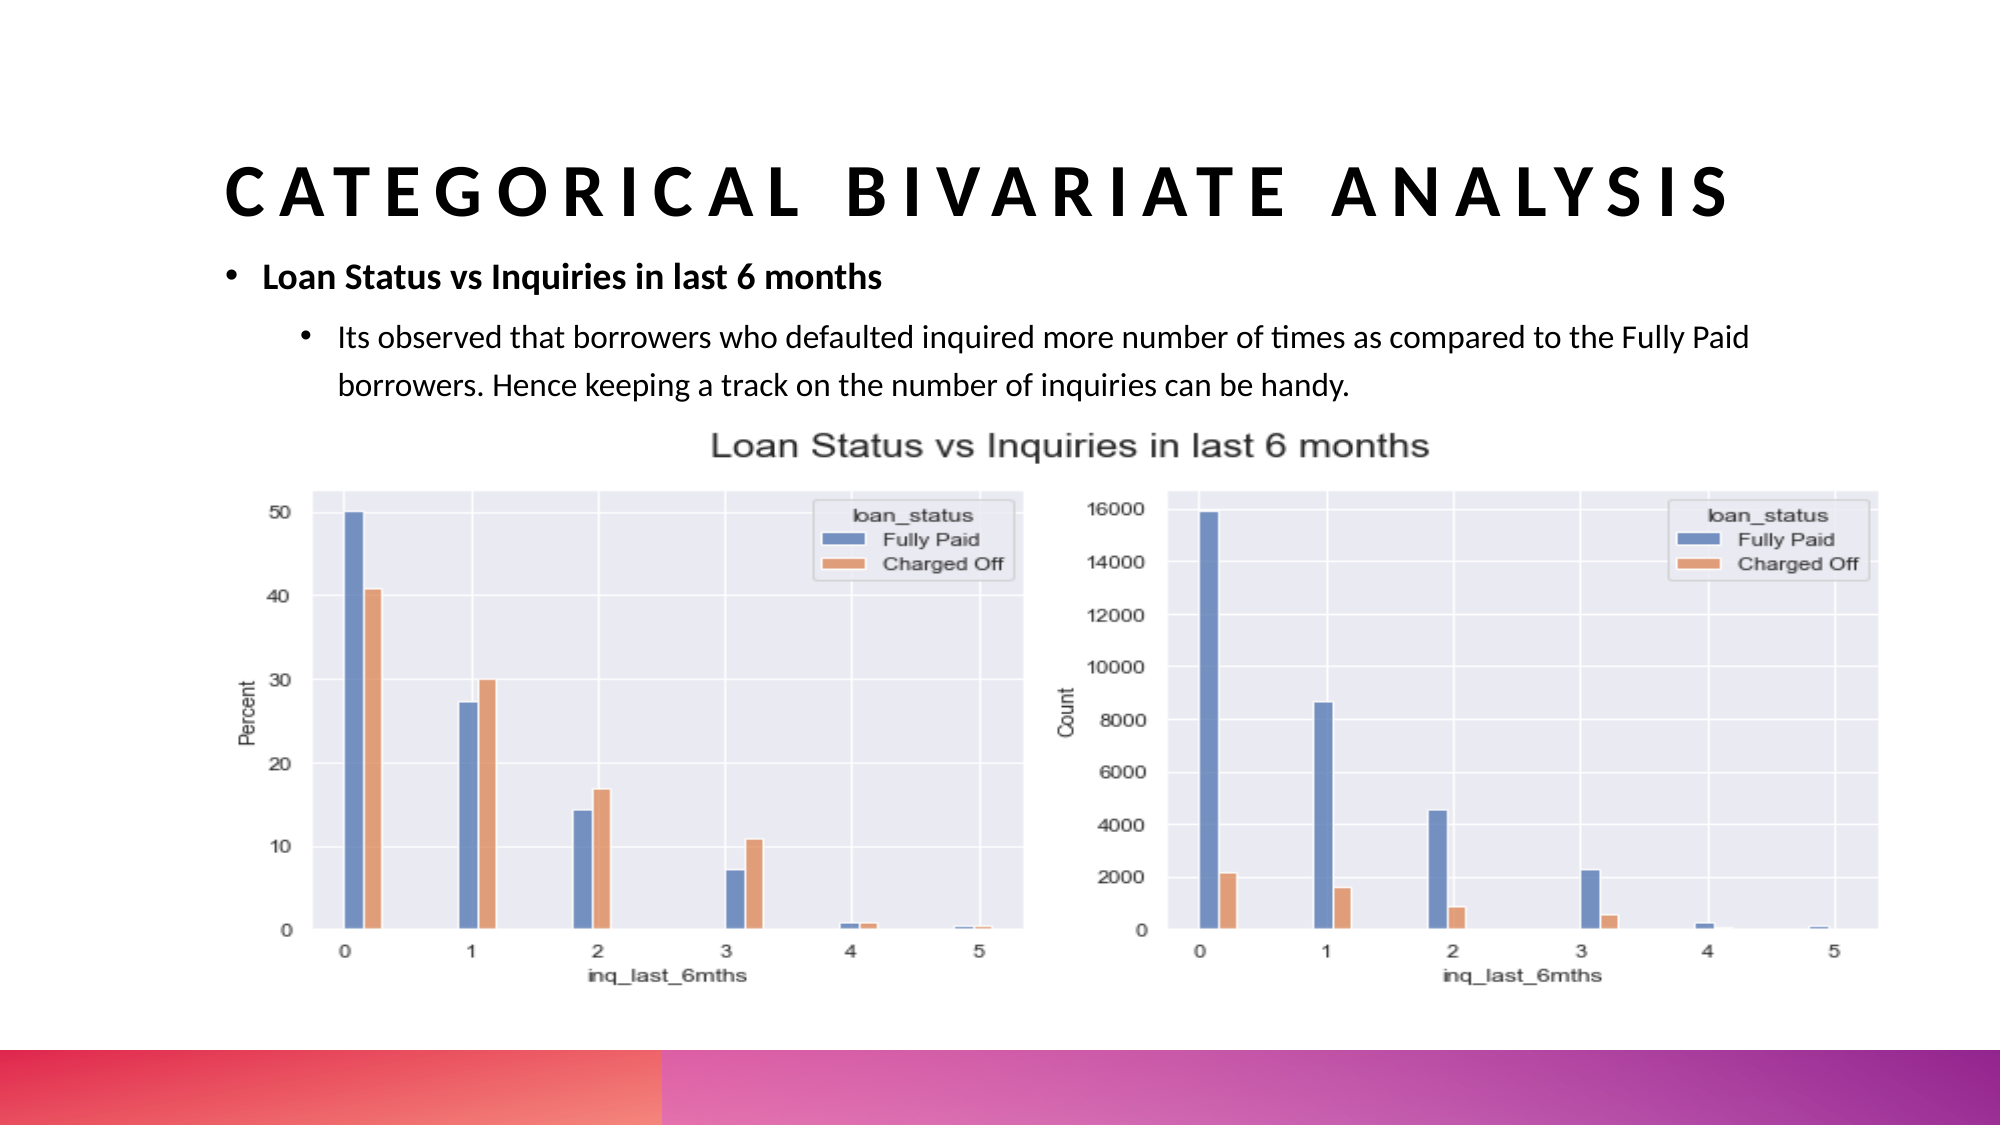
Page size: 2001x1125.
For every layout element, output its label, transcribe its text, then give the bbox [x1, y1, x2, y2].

picture [224, 422, 1905, 995]
list Loan Status vs Inquiries in last 6 months Its observed that borrowers who defaulted inquired more number of times as compared to the Fully Paid borrowers. Hence keeping a track on the number of inquiries can be handy. [225, 243, 1905, 422]
title Categorical Bivariate Analysis [225, 130, 1905, 232]
